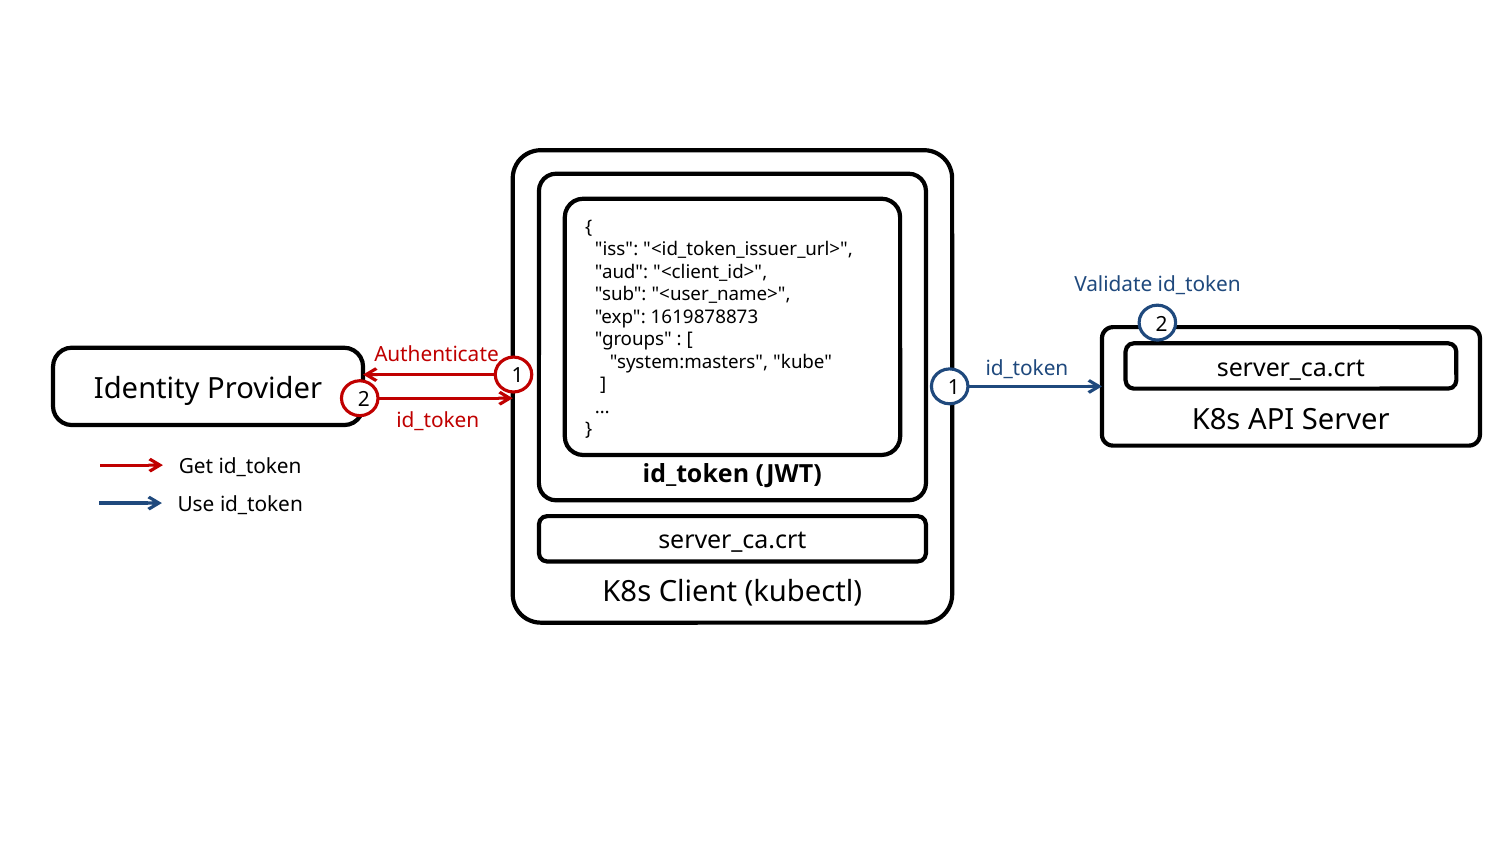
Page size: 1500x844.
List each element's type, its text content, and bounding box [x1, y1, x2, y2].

text_box { "iss": "<id_token_issuer_url>", "aud": "<client_id>", "sub": "<user_name>", "exp": 1619878873 "groups" : [ "system:masters", "kube" ] … } [562, 196, 903, 458]
text_box 1 [929, 366, 970, 406]
text_box id_token (JWT) [536, 171, 929, 503]
text_box 1 [494, 354, 534, 395]
text_box 2 [1137, 304, 1178, 325]
text_box server_ca.crt [536, 514, 929, 564]
text_box Validate id_token [1059, 263, 1256, 304]
text_box id_token [381, 407, 494, 439]
text_box Authenticate [359, 333, 514, 373]
text_box Identity Provider [50, 345, 364, 428]
text_box K8s Client (kubectl) [510, 148, 955, 625]
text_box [1101, 326, 1481, 446]
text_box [98, 445, 318, 525]
text_box id_token [970, 347, 1084, 385]
text_box 2 [339, 378, 380, 418]
